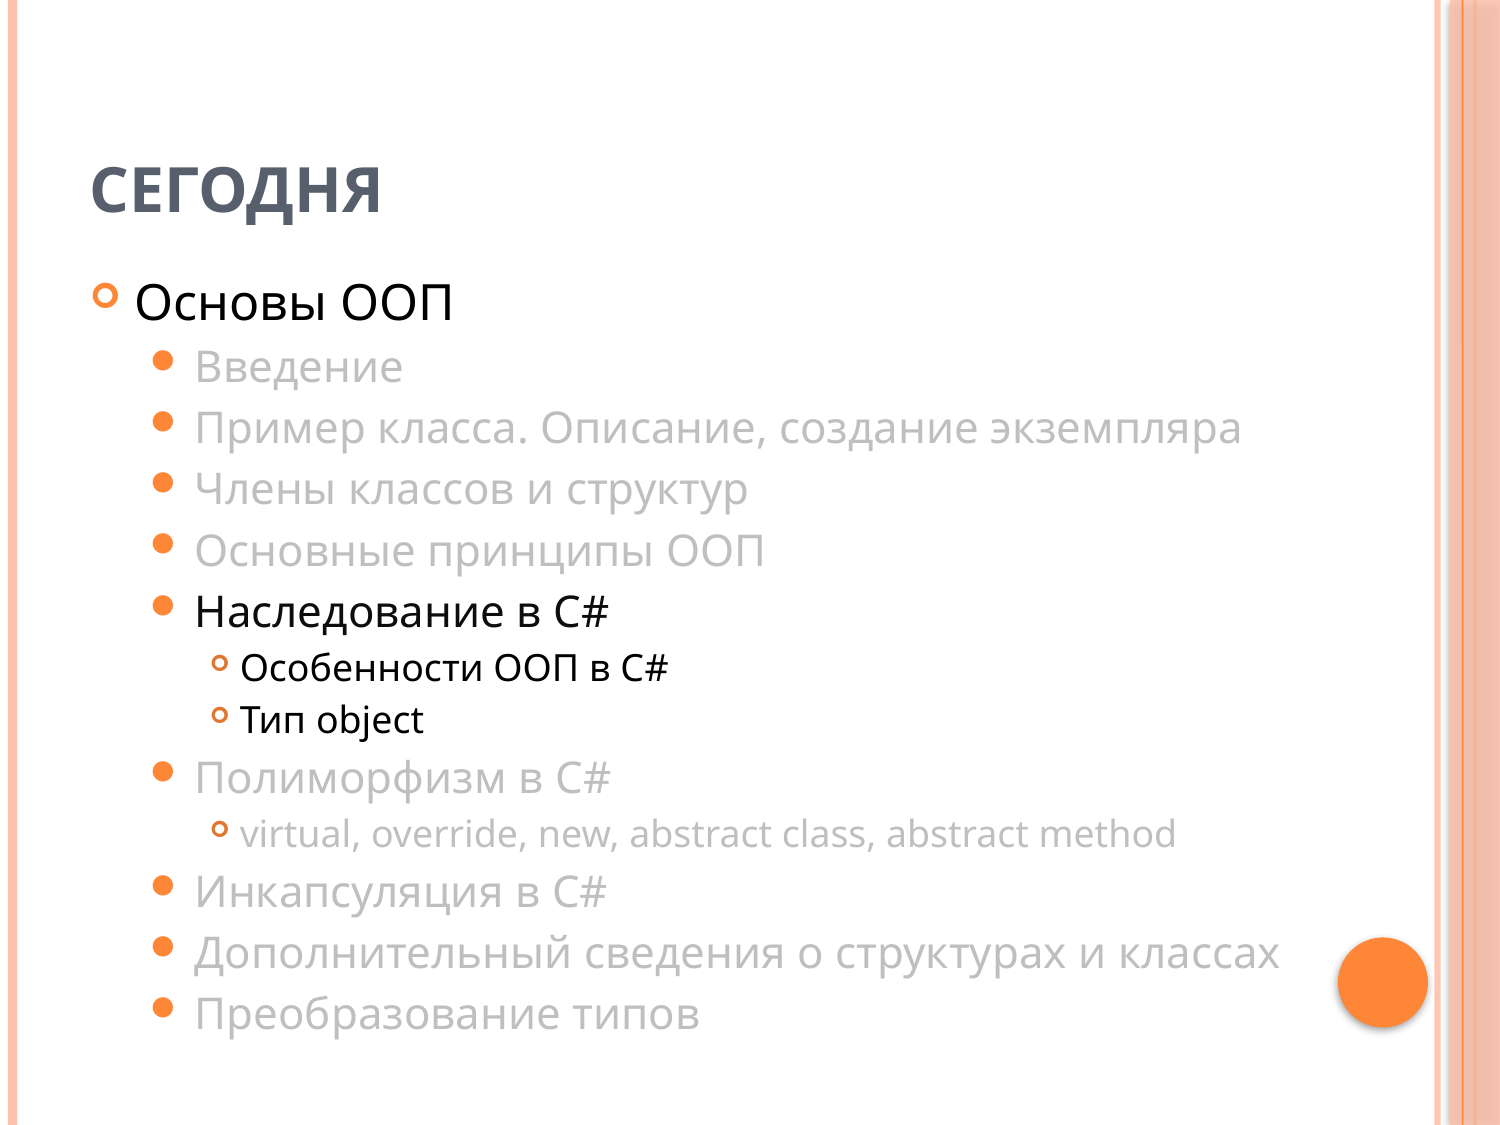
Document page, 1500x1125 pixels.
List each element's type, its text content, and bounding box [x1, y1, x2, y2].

title Сегодня [75, 45, 1300, 233]
list Основы ООП Введение Пример класса. Описание, создание экземпляра Члены классов и структур Основные принципы ООП Наследование в C# Особенности ООП в С# Тип object Полиморфизм в C# virtual, override, new, abstract class, abstract method Инкапсуляция в C# Дополнительный сведения о структурах и классах Преобразование типов [75, 262, 1300, 1083]
